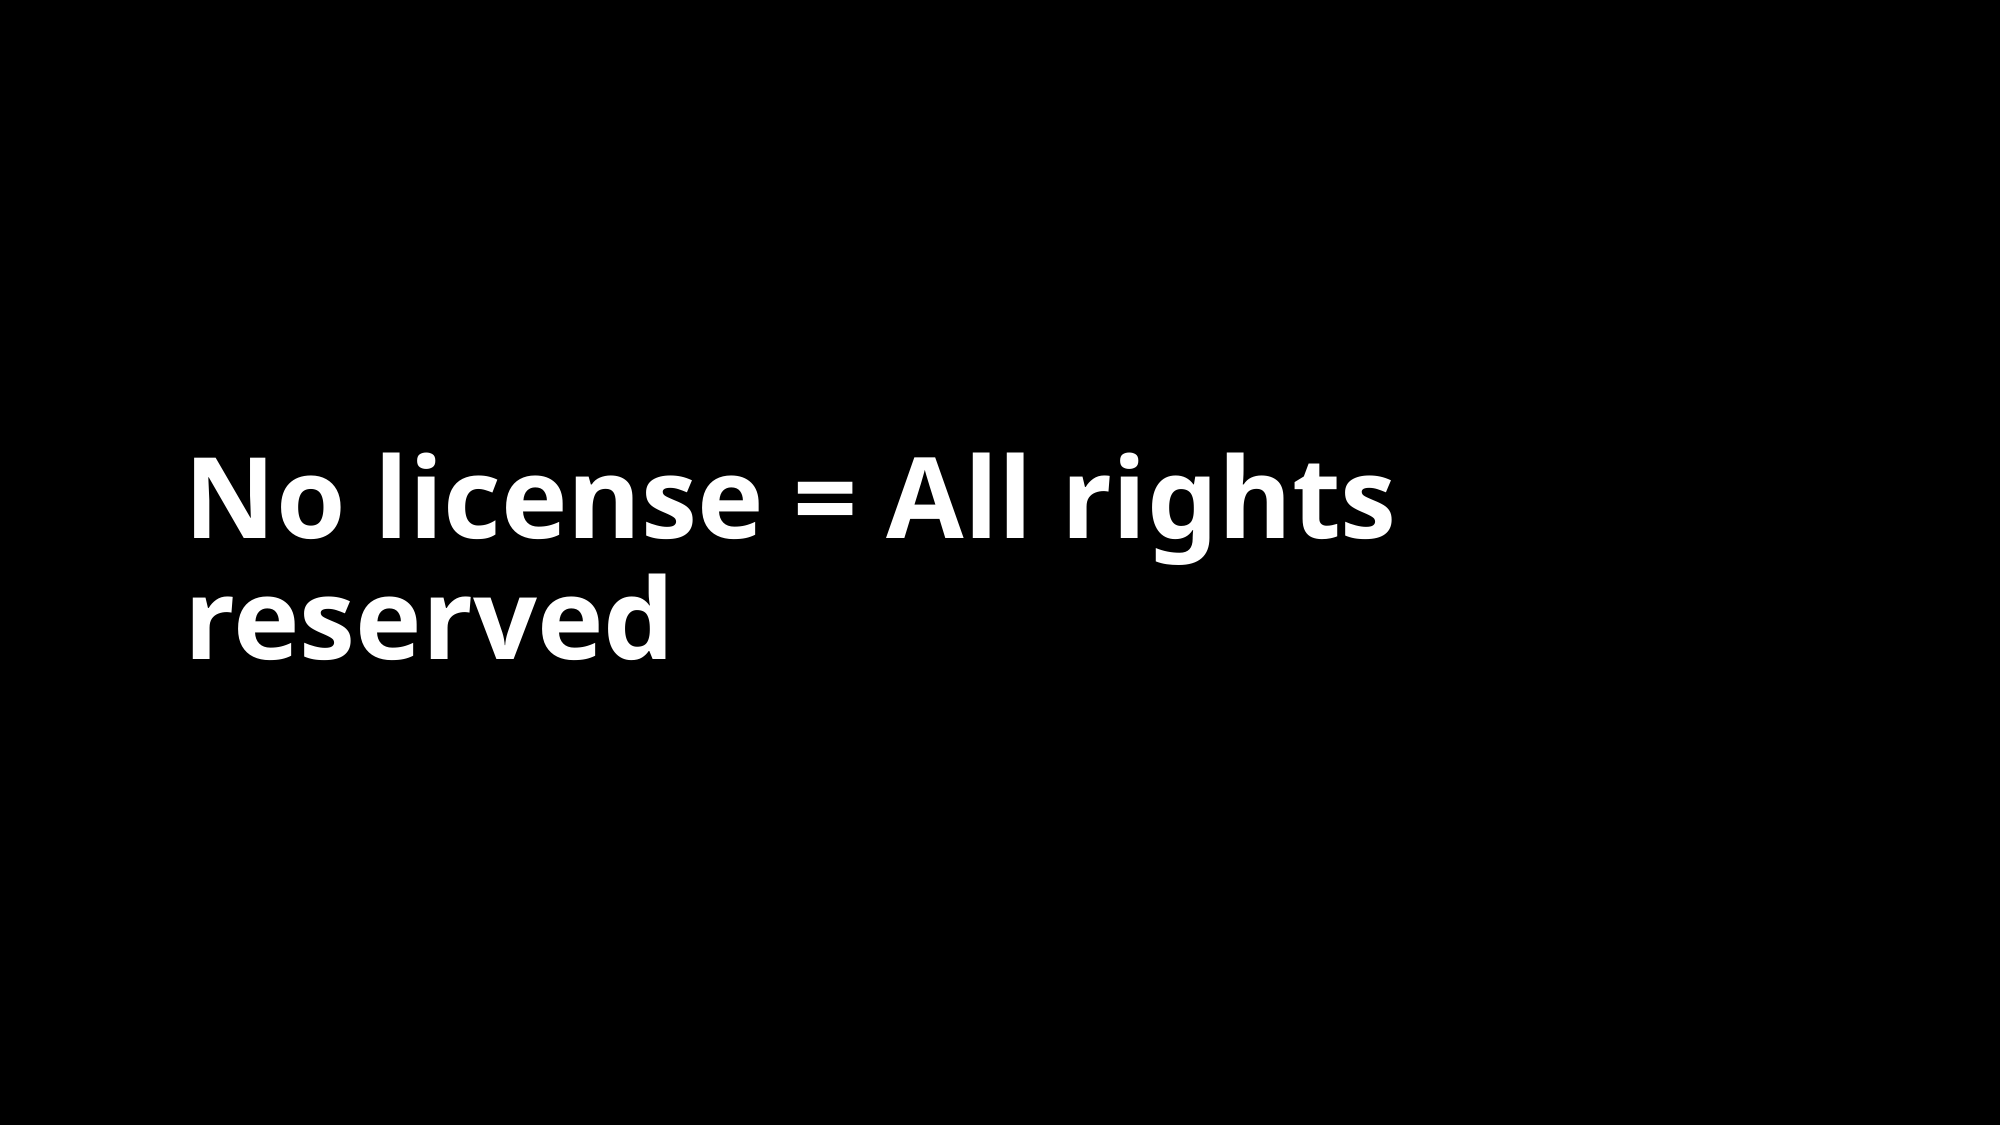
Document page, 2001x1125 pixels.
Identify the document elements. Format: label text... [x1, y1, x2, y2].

title No license = All rights reserved [169, 363, 1918, 762]
